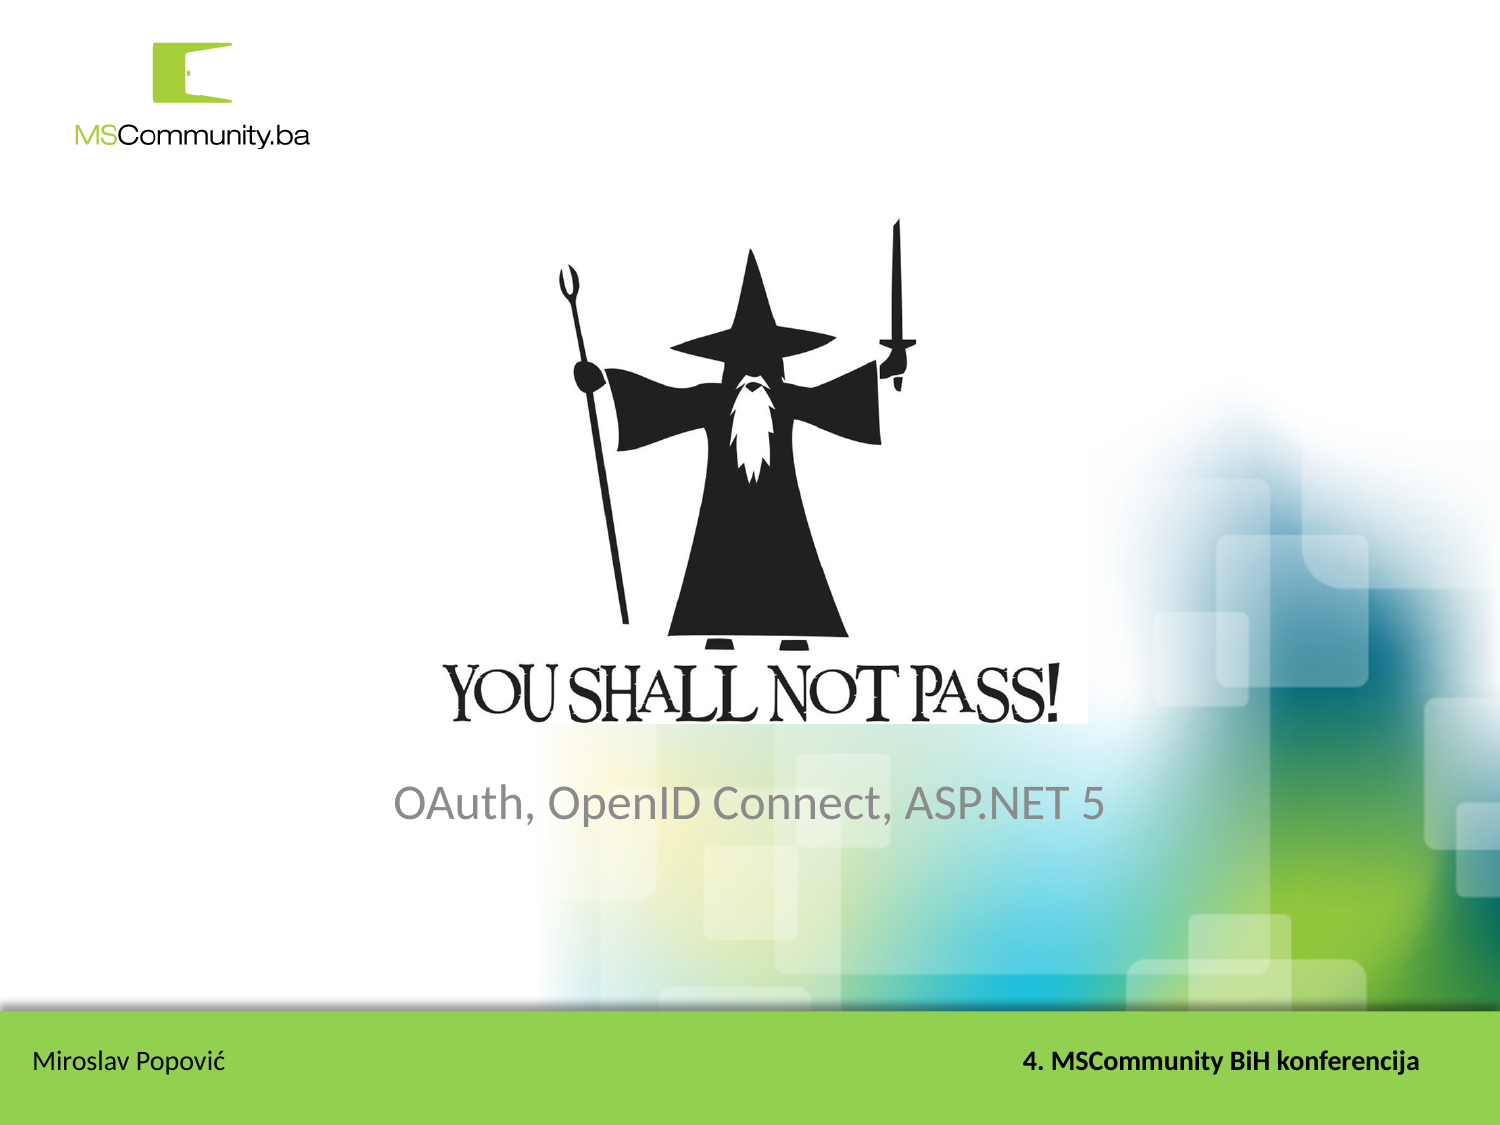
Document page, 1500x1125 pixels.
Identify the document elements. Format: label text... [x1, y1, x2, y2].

picture [411, 156, 1500, 1011]
subtitle OAuth, OpenID Connect, ASP.NET 5 [187, 762, 1313, 892]
text_box Miroslav Popović [17, 1034, 241, 1084]
picture [75, 42, 310, 149]
